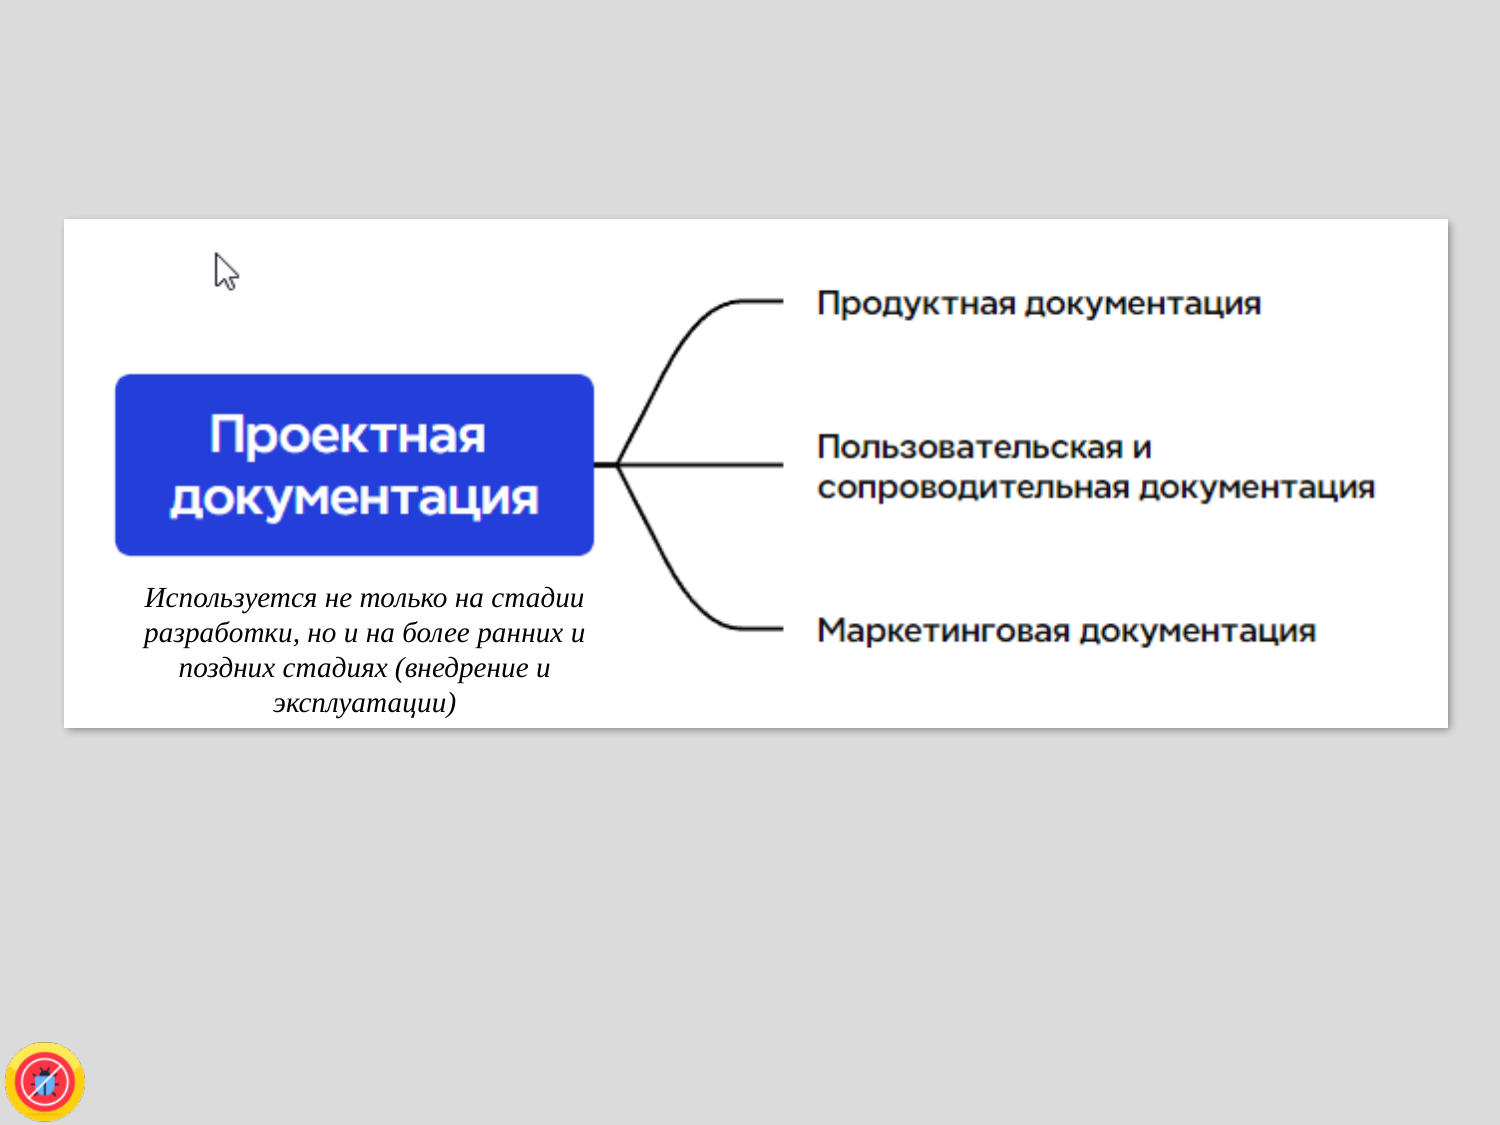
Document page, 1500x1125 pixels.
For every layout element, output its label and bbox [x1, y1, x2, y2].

picture [3, 1040, 87, 1124]
picture [64, 219, 1448, 729]
